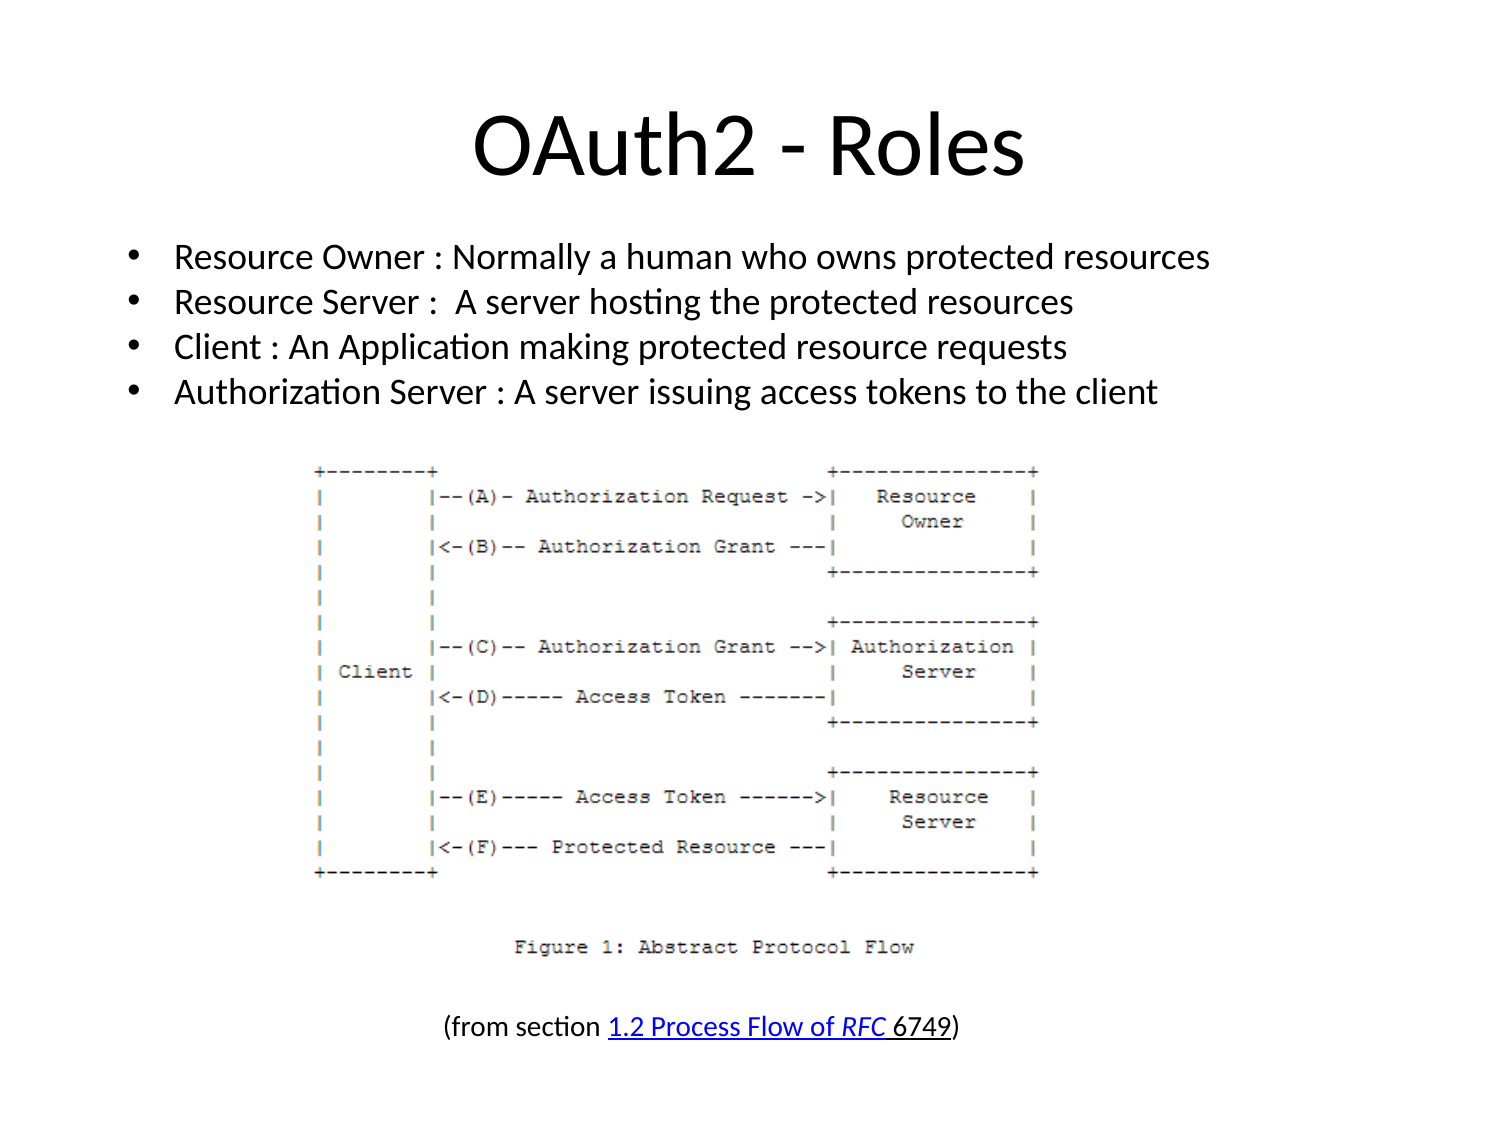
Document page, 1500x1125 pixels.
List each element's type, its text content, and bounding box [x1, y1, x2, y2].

picture [287, 437, 1116, 1005]
title OAuth2 - Roles [75, 45, 1425, 233]
text_box Resource Owner : Normally a human who owns protected resources Resource Server : A server hosting the protected resources Client : An Application making protected resource requests Authorization Server : A server issuing access tokens to the client [112, 224, 1400, 420]
text_box (from section 1.2 Process Flow of RFC 6749) [201, 999, 1202, 1050]
